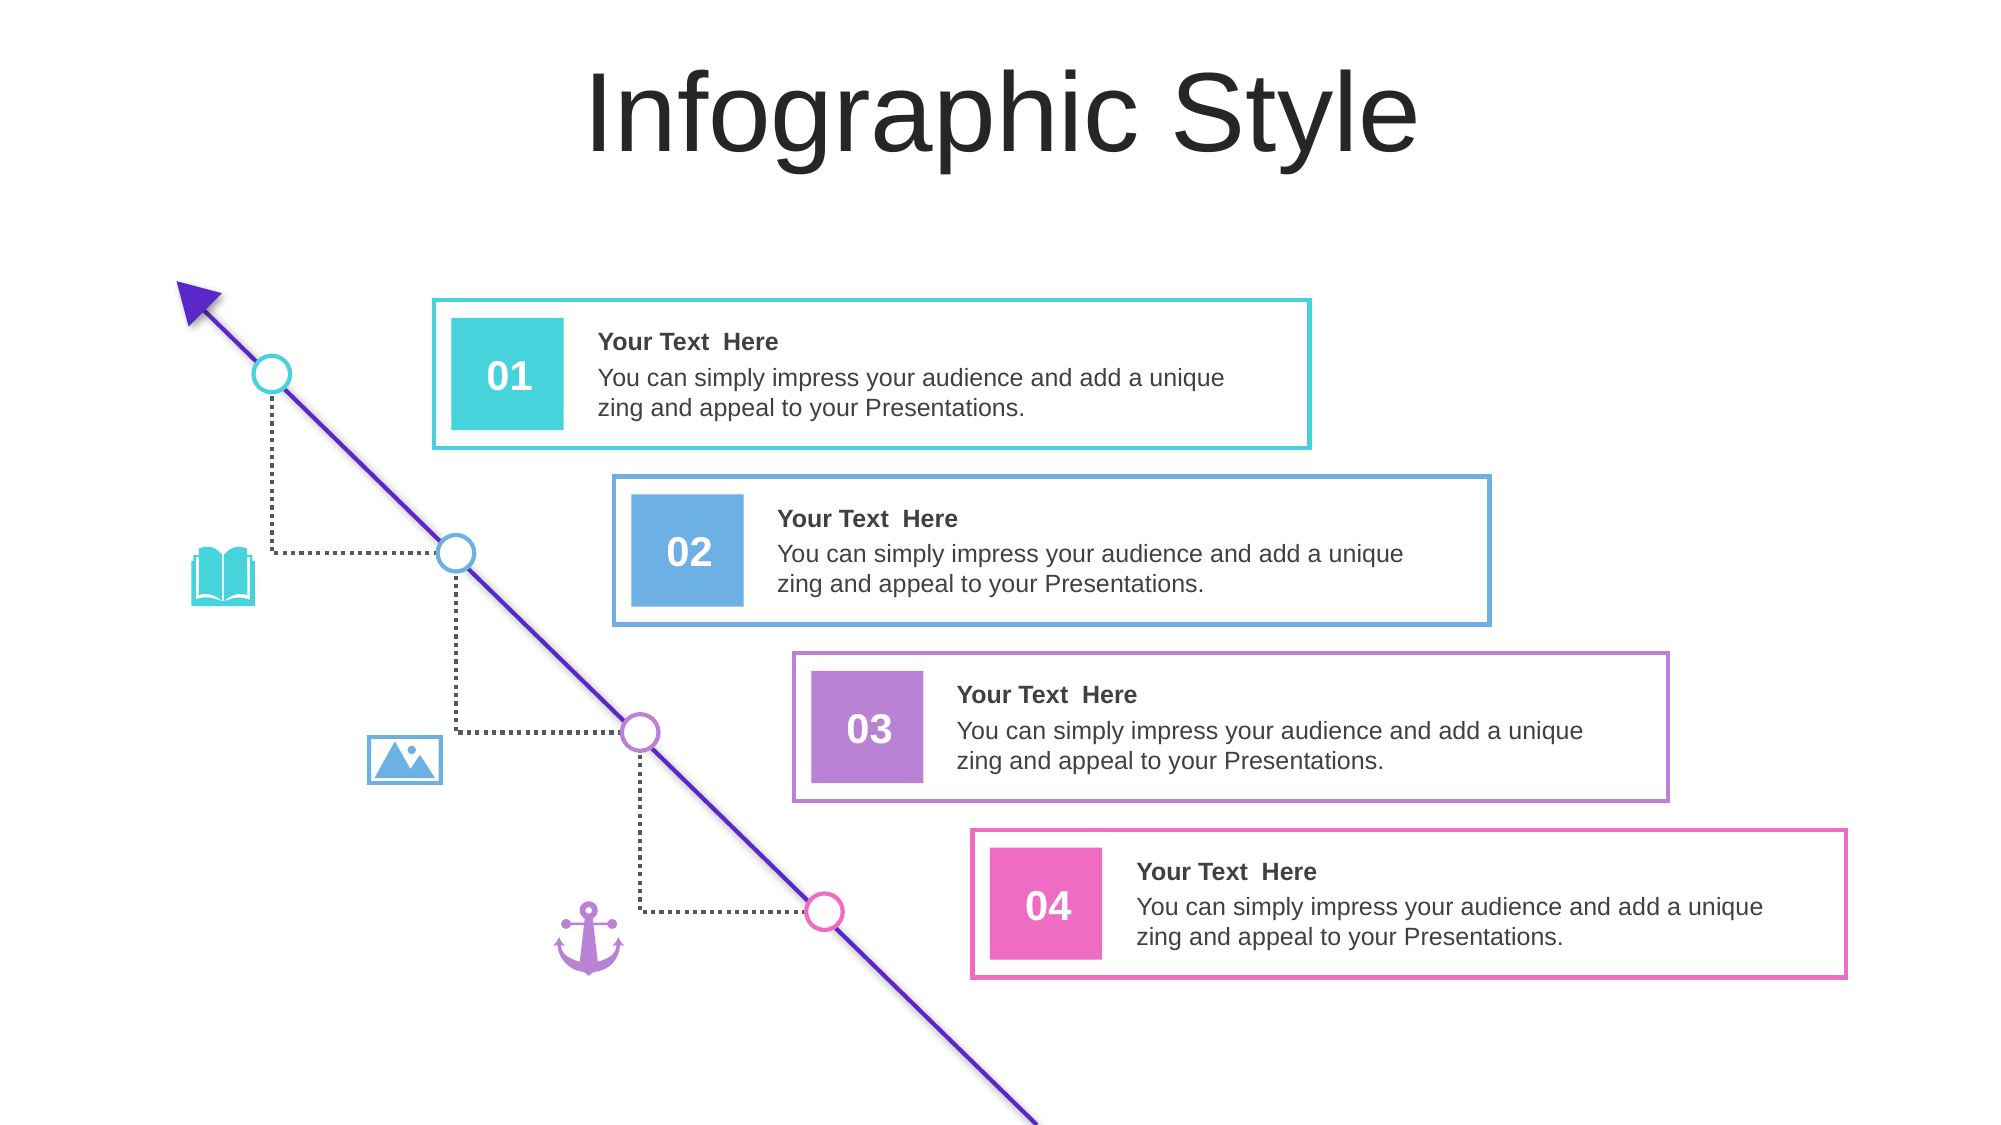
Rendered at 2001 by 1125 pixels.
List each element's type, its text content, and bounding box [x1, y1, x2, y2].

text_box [199, 306, 1037, 1125]
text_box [455, 571, 622, 733]
text_box [1037, 829, 1847, 979]
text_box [640, 750, 807, 912]
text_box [271, 392, 438, 554]
text_box [190, 547, 199, 608]
text_box 04 [1037, 870, 1087, 936]
text_box [1037, 652, 1669, 802]
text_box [1121, 847, 1832, 960]
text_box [1037, 318, 1294, 430]
text_box [433, 299, 1311, 449]
text_box [1037, 846, 1103, 961]
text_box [1037, 494, 1473, 607]
text_box [1037, 476, 1491, 626]
list Infographic Style [53, 55, 1952, 175]
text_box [1037, 671, 1653, 783]
text_box [175, 279, 224, 329]
